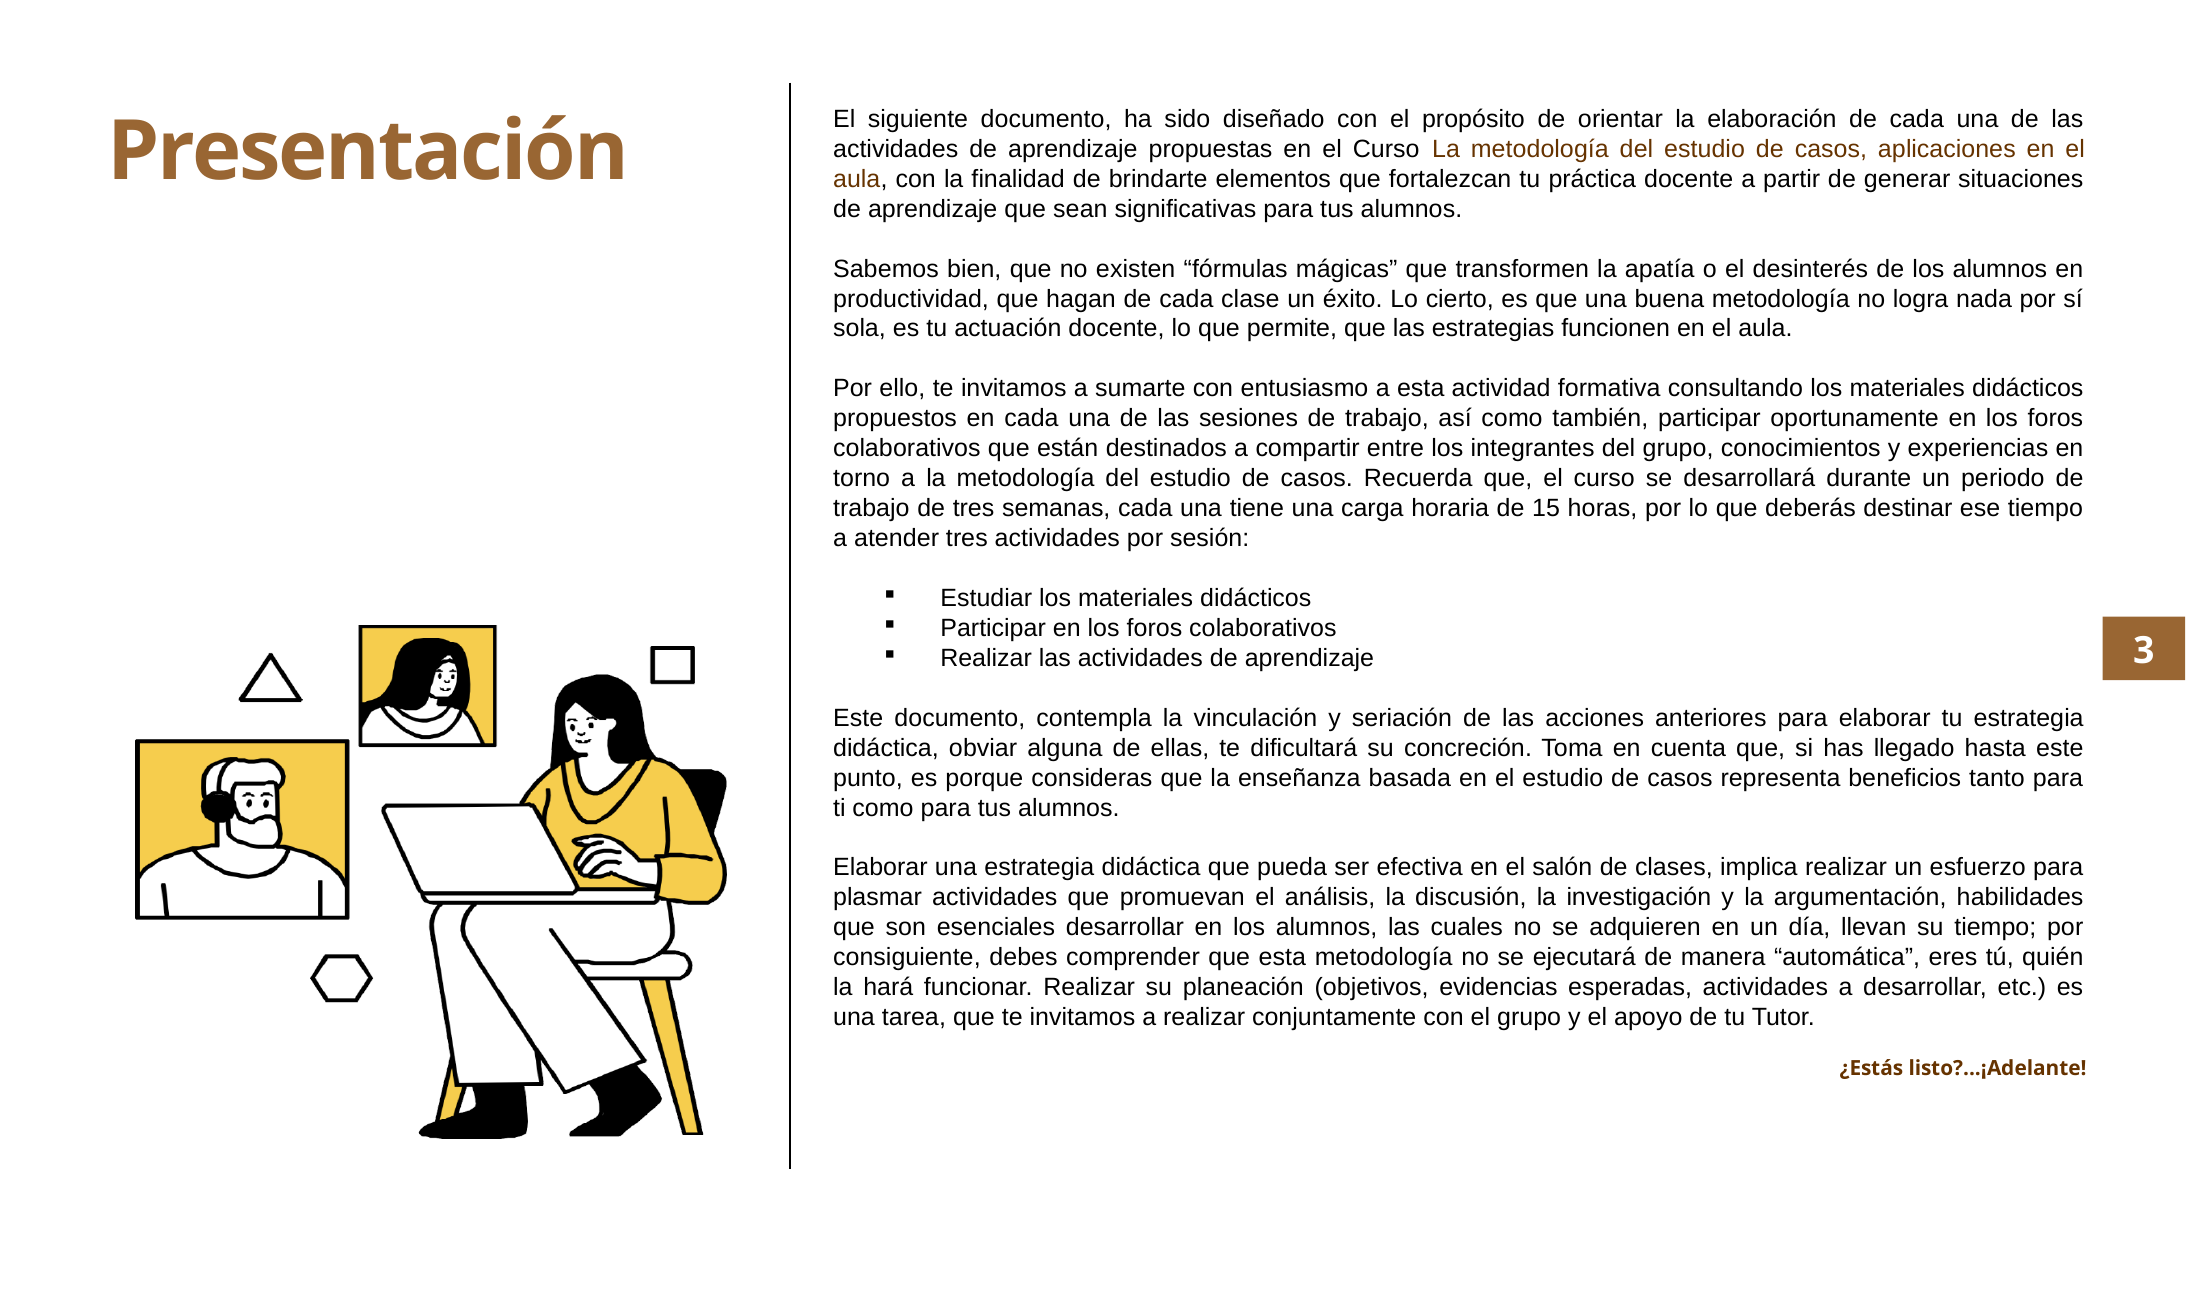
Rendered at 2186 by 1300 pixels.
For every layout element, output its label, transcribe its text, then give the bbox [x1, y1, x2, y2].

picture [135, 625, 727, 1139]
table_header Presentación [98, 83, 789, 1169]
table_header El siguiente documento, ha sido diseñado con el propósito de orientar la elaboración de cada una de las actividades de aprendizaje propuestas en el Curso La metodología del estudio de casos, aplicaciones en el aula, con la finalidad de brindarte elementos que fortalezcan tu práctica docente a partir de generar situaciones de aprendizaje que sean significativas para tus alumnos. Sabemos bien, que no existen “fórmulas mágicas” que transformen la apatía o el desinterés de los alumnos en productividad, que hagan de cada clase un éxito. Lo cierto, es que una buena metodología no logra nada por sí sola, es tu actuación docente, lo que permite, que las estrategias funcionen en el aula. Por ello, te invitamos a sumarte con entusiasmo a esta actividad formativa consultando los materiales didácticos propuestos en cada una de las sesiones de trabajo, así como también, participar oportunamente en los foros colaborativos que están destinados a compartir entre los integrantes del grupo, conocimientos y experiencias en torno a la metodología del estudio de casos. Recuerda que, el curso se desarrollará durante un periodo de trabajo de tres semanas, cada una tiene una carga horaria de 15 horas, por lo que deberás destinar ese tiempo a atender tres actividades por sesión: Estudiar los materiales didácticos Participar en los foros colaborativos Realizar las actividades de aprendizaje Este documento, contempla la vinculación y seriación de las acciones anteriores para elaborar tu estrategia didáctica, obviar alguna de ellas, te dificultará su concreción. Toma en cuenta que, si has llegado hasta este punto, es porque consideras que la enseñanza basada en el estudio de casos representa beneficios tanto para ti como para tus alumnos. Elaborar una estrategia didáctica que pueda ser efectiva en el salón de clases, implica realizar un esfuerzo para plasmar actividades que promuevan el análisis, la discusión, la investigación y la argumentación, habilidades que son esenciales desarrollar en los alumnos, las cuales no se adquieren en un día, llevan su tiempo; por consiguiente, debes comprender que esta metodología no se ejecutará de manera “automática”, eres tú, quién la hará funcionar. Realizar su planeación (objetivos, evidencias esperadas, actividades a desarrollar, etc.) es una tarea, que te invitamos a realizar conjuntamente con el grupo y el apoyo de tu Tutor. ¿Estás listo?...¡Adelante! [791, 83, 2097, 1169]
text_box 3 [2102, 616, 2186, 681]
